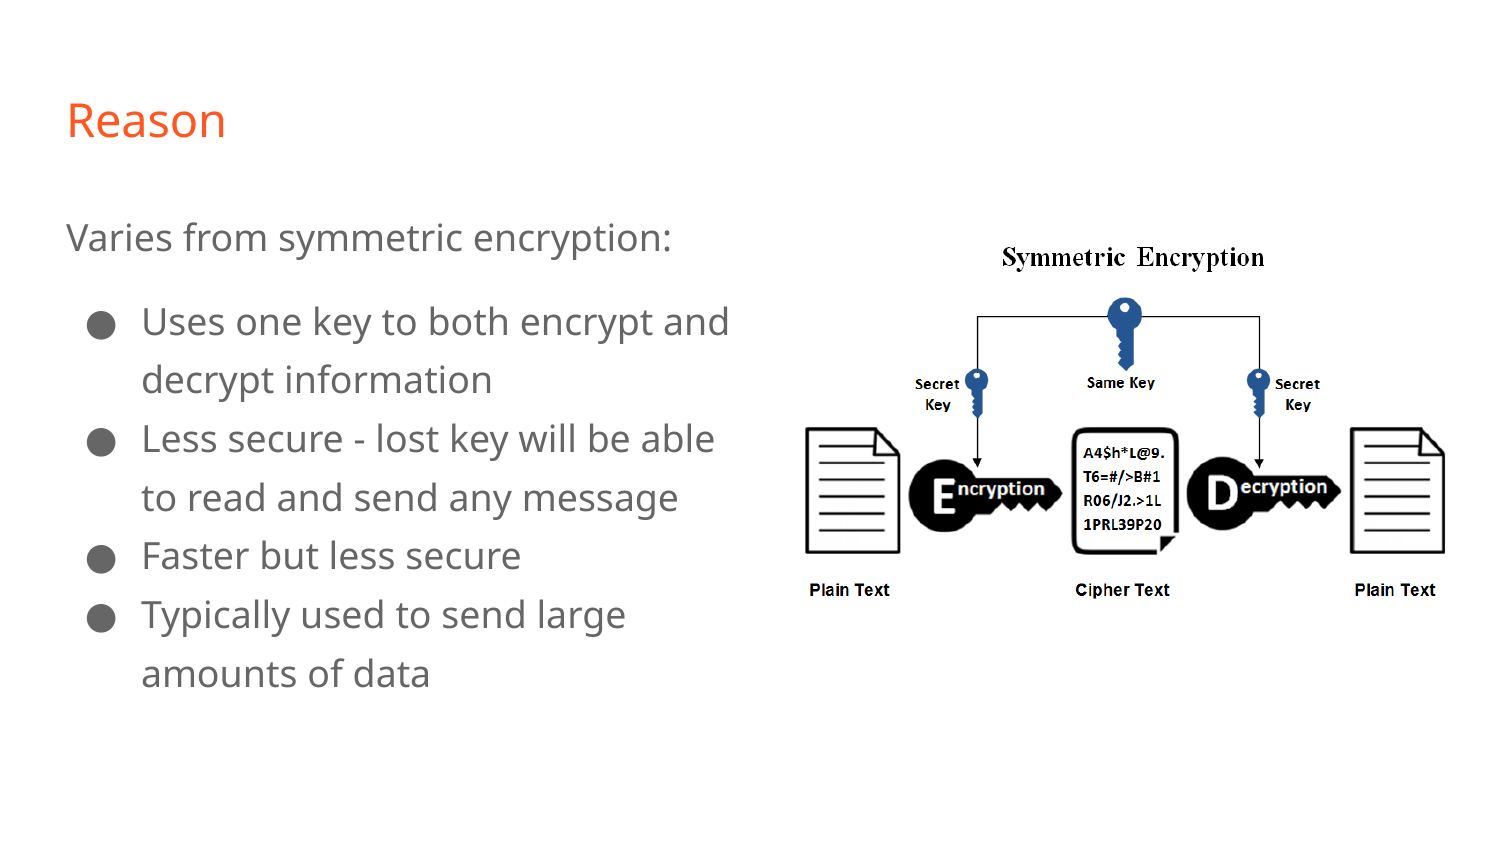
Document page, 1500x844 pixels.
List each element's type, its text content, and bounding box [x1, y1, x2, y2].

list Varies from symmetric encryption: Uses one key to both encrypt and decrypt information Less secure - lost key will be able to read and send any message Faster but less secure Typically used to send large amounts of data [51, 189, 750, 750]
title Reason [51, 72, 750, 167]
picture [773, 230, 1474, 614]
